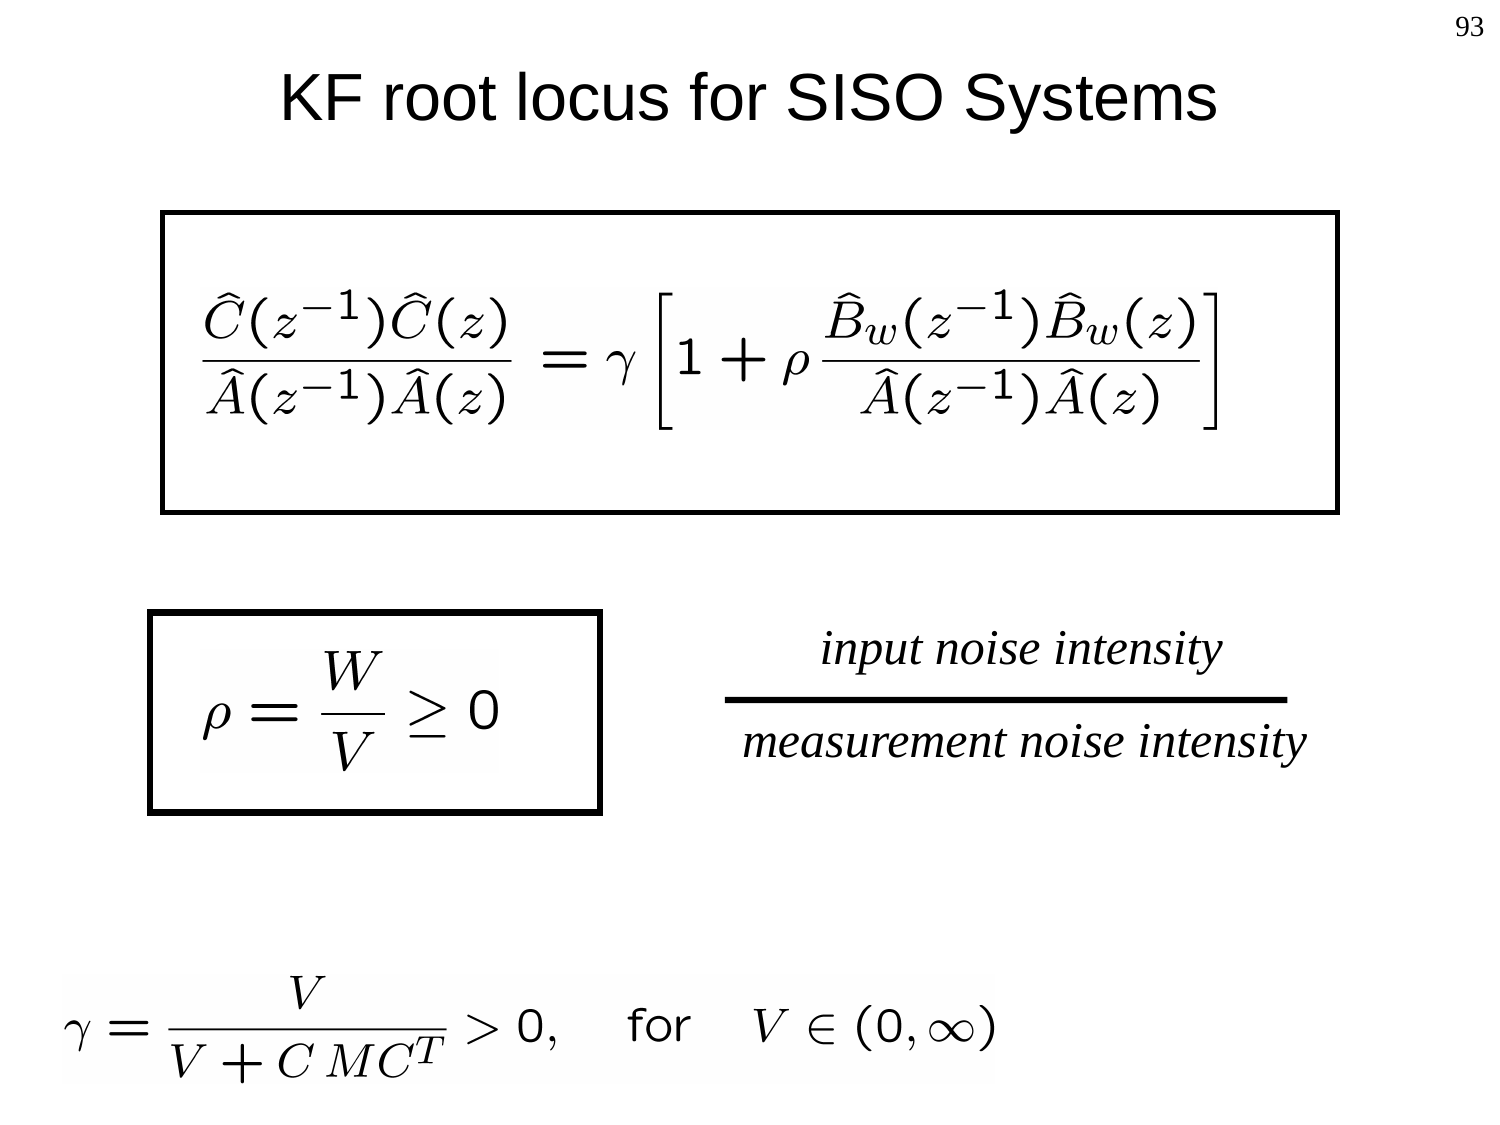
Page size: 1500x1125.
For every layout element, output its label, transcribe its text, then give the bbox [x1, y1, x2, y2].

text_box input noise intensity [804, 606, 1238, 682]
picture [199, 649, 499, 773]
text_box [162, 212, 1338, 513]
text_box [149, 612, 600, 813]
picture [62, 974, 995, 1085]
title KF root locus for SISO Systems [112, 0, 1388, 188]
picture [199, 287, 1219, 431]
slide_number 93 [1388, 0, 1500, 76]
text_box measurement noise intensity [727, 699, 1323, 775]
